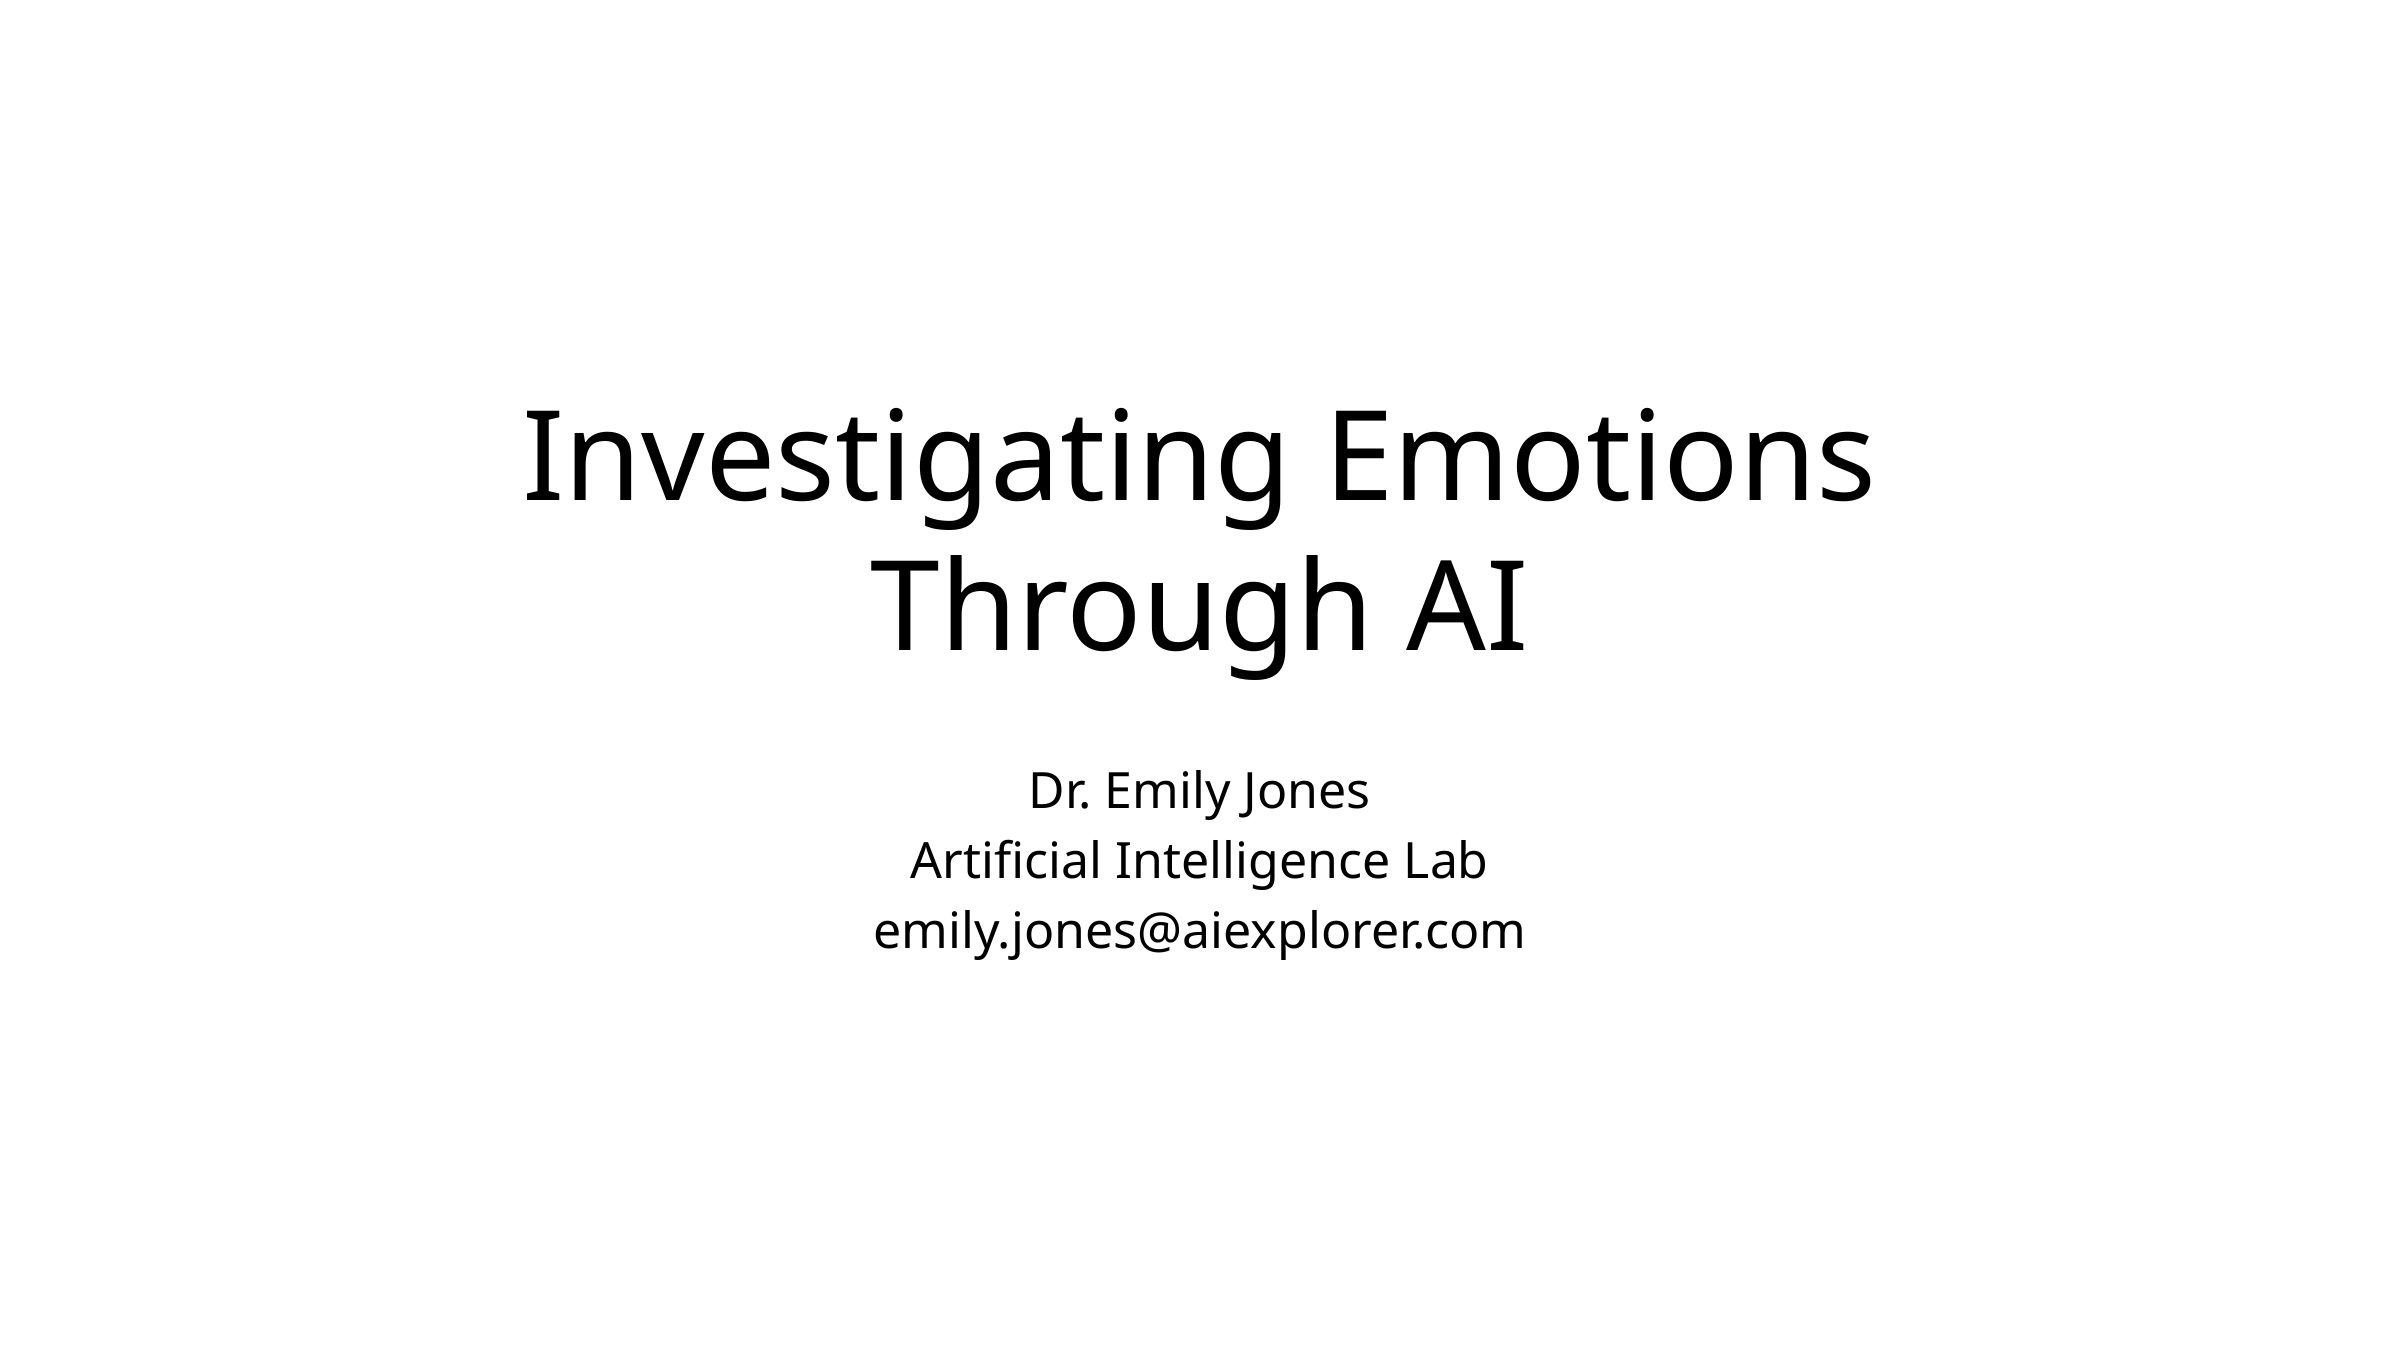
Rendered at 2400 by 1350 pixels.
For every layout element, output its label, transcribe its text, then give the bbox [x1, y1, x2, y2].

subtitle Dr. Emily Jones Artificial Intelligence Lab emily.jones@aiexplorer.com [450, 750, 1950, 1023]
title Investigating Emotions Through AI [450, 329, 1950, 721]
